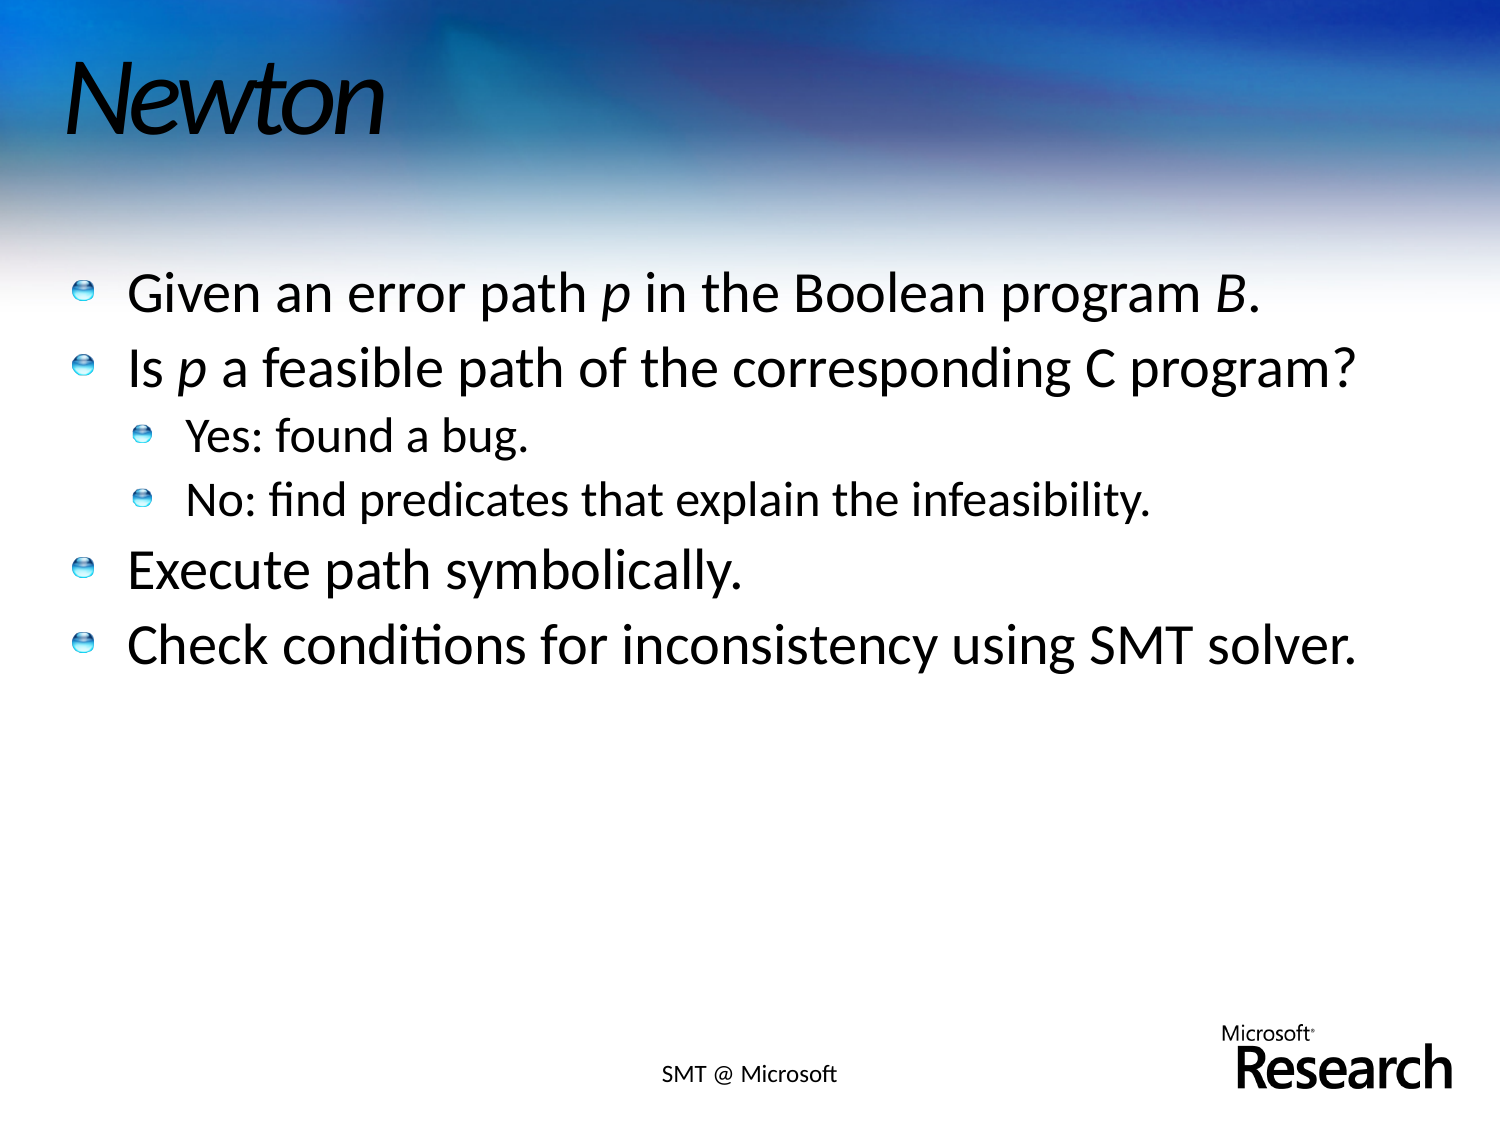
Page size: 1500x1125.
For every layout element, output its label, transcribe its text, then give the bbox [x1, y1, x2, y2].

picture [0, 0, 1500, 1125]
title Newton [62, 37, 1438, 162]
list Given an error path p in the Boolean program B. Is p a feasible path of the corresponding C program? Yes: found a bug. No: find predicates that explain the infeasibility. Execute path symbolically. Check conditions for inconsistency using SMT solver. [64, 262, 1439, 693]
footer SMT @ Microsoft [512, 1042, 988, 1103]
